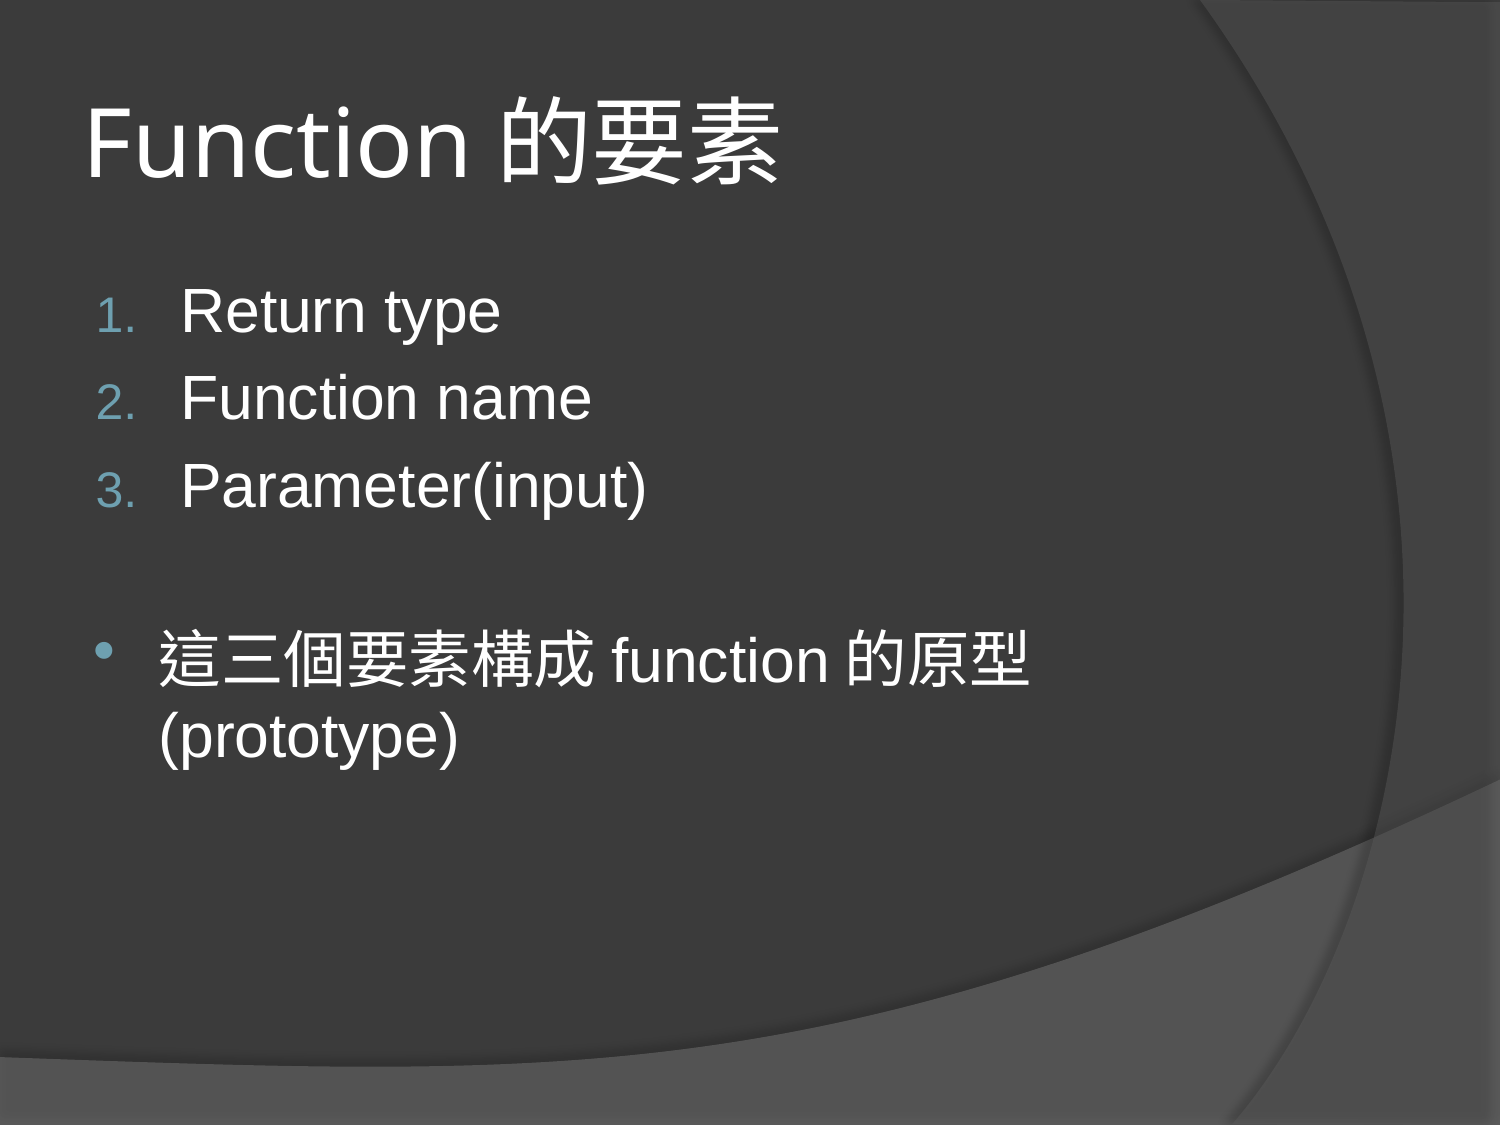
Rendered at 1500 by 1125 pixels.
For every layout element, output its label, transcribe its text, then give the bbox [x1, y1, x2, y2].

list Return type Function name Parameter(input) 這三個要素構成function的原型(prototype) [75, 262, 1300, 1005]
title Function的要素 [75, 45, 1300, 233]
